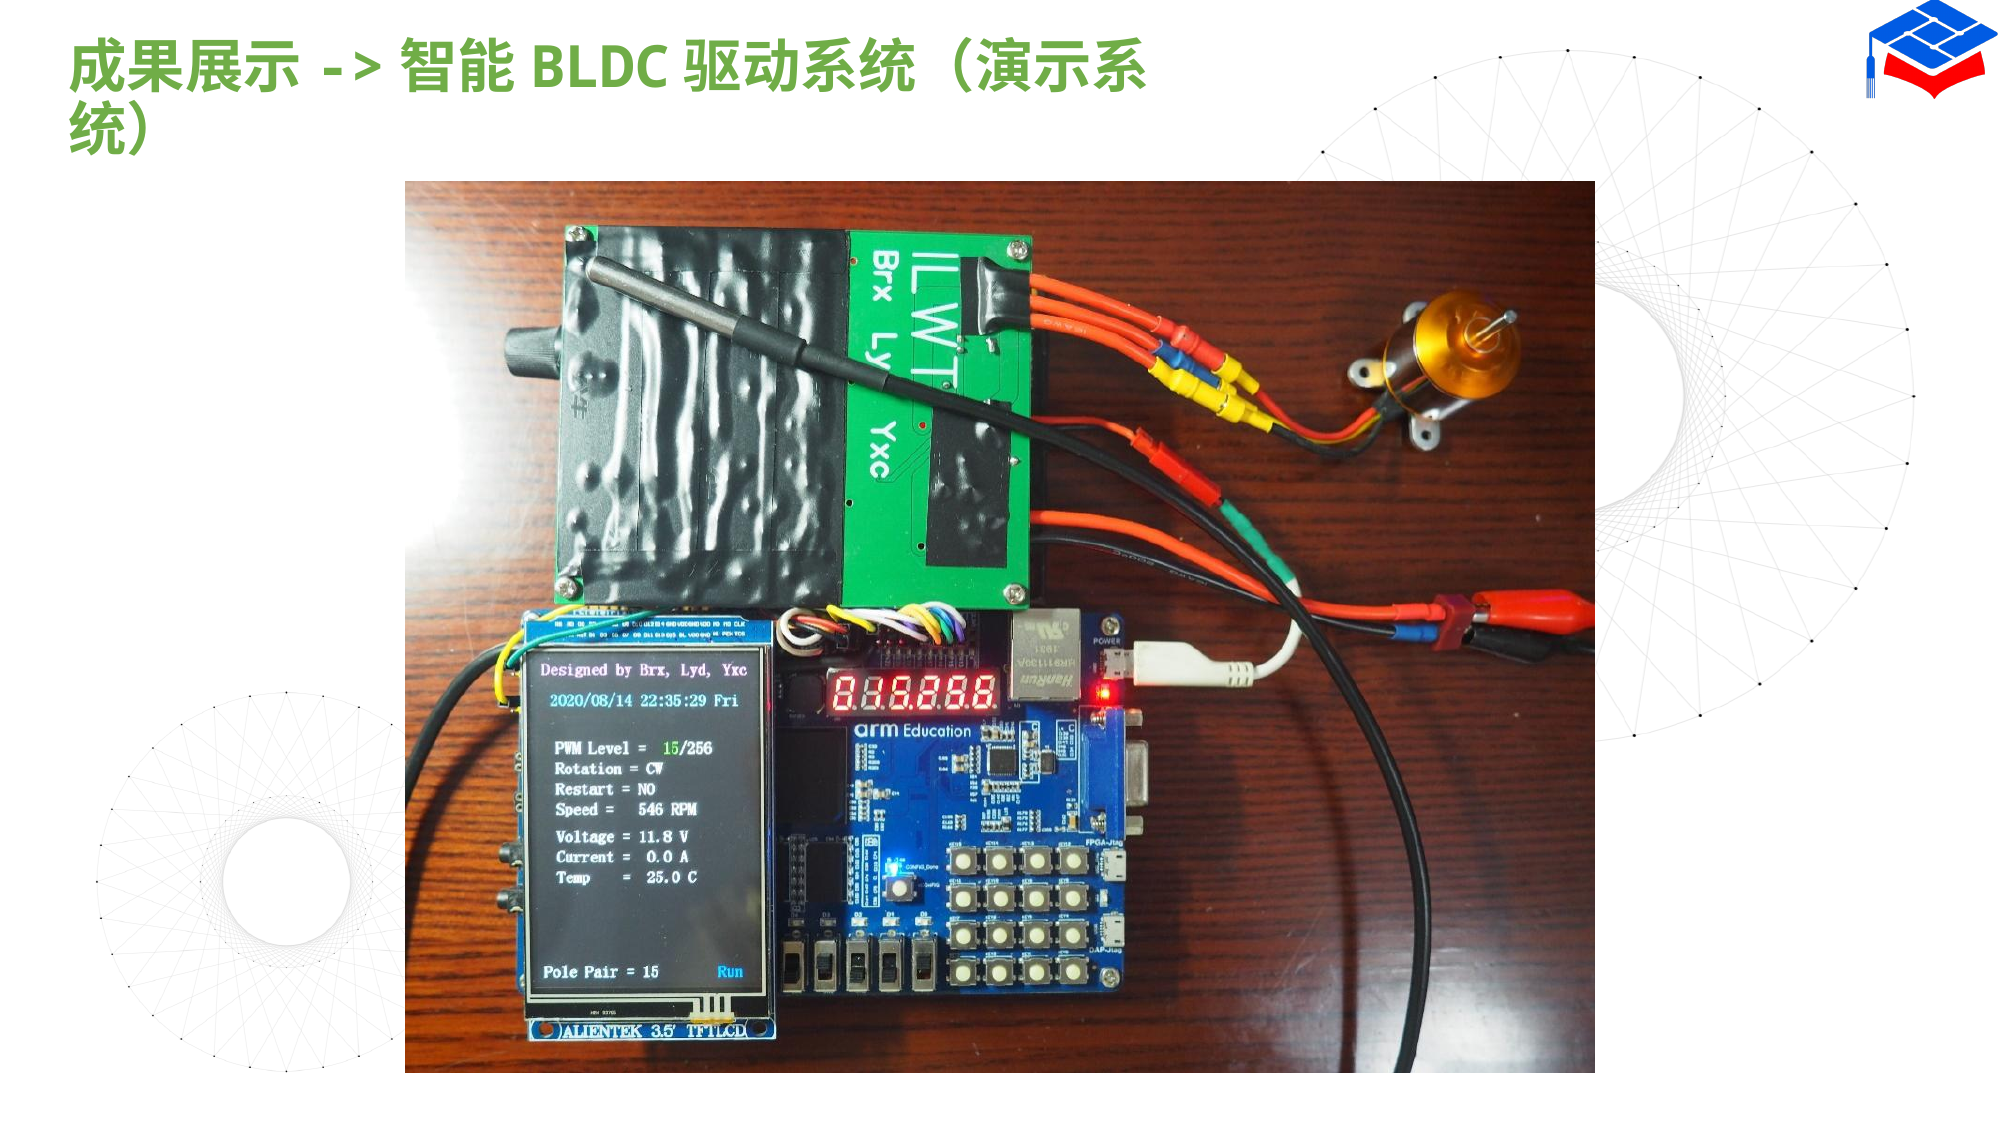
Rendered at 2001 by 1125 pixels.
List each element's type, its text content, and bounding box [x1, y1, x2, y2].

picture [91, 33, 1936, 1080]
picture [1863, 0, 2000, 100]
text_box 成果展示->智能BLDC驱动系统（演示系统） [53, 67, 1182, 132]
